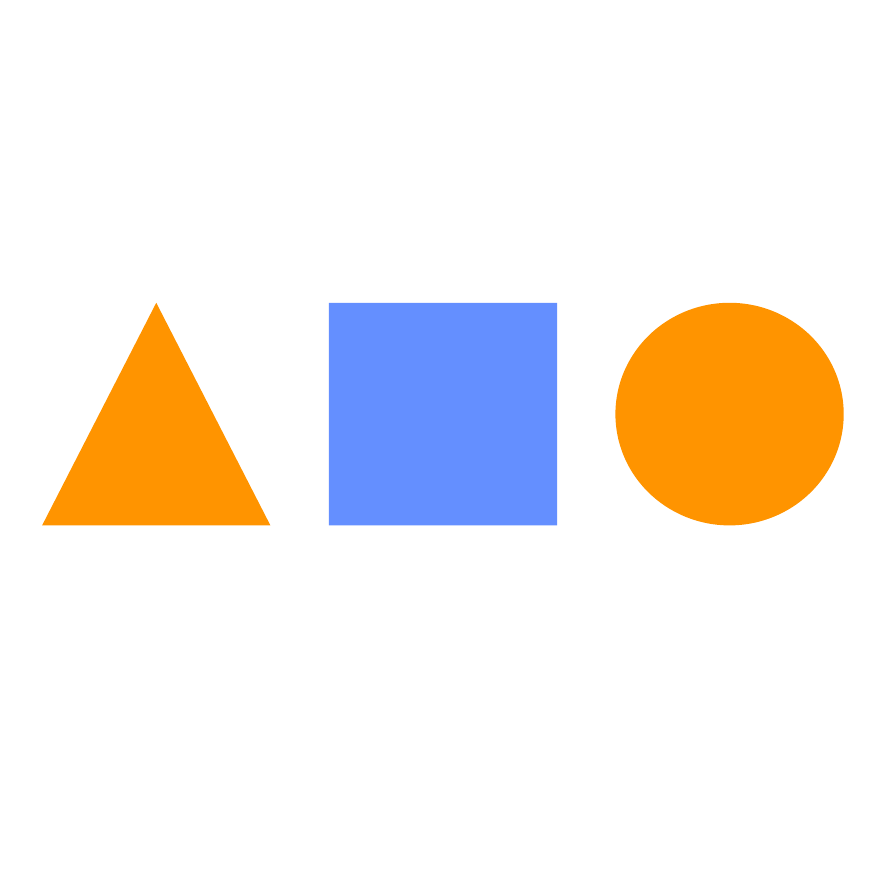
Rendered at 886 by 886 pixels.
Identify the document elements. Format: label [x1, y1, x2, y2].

text_box [327, 301, 559, 527]
text_box [39, 299, 273, 527]
text_box [613, 301, 846, 527]
